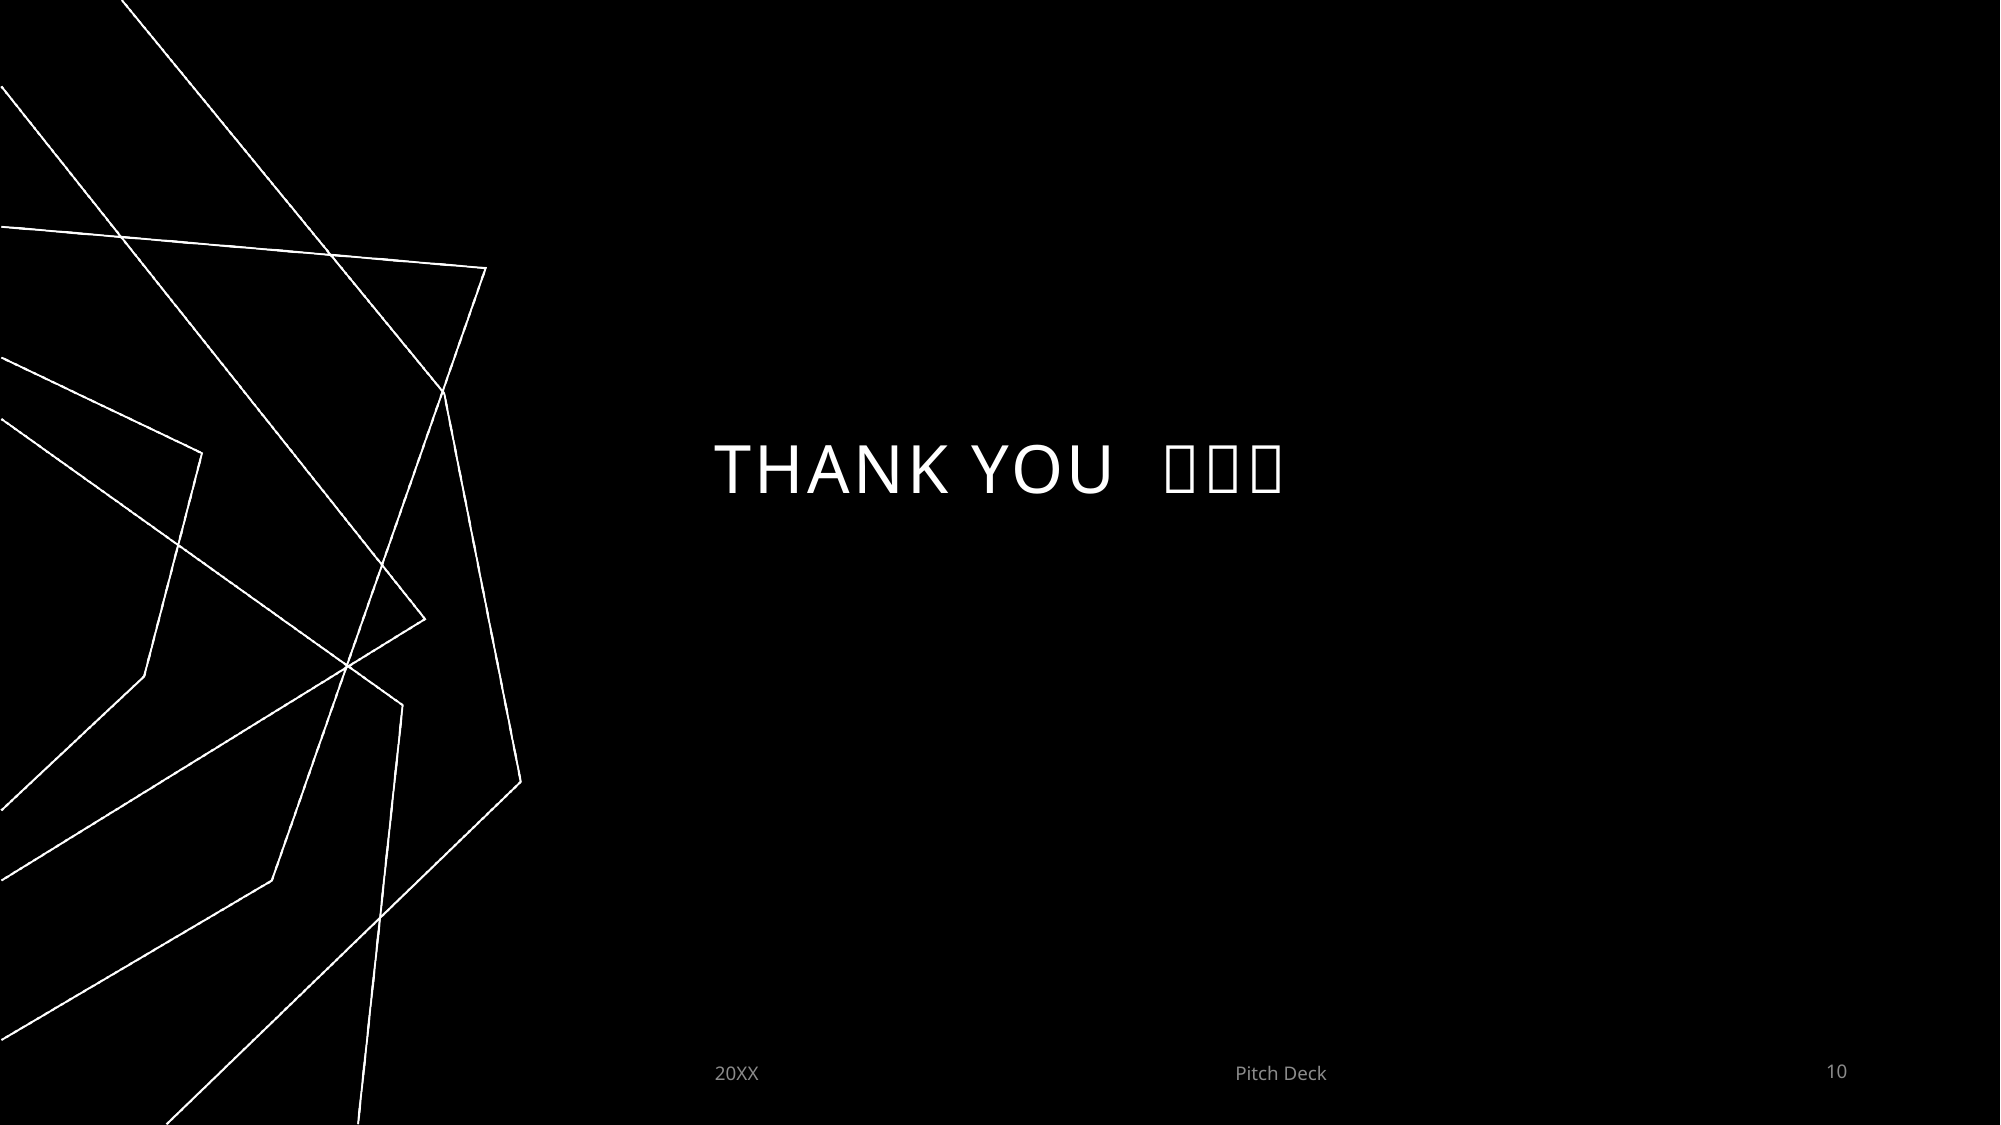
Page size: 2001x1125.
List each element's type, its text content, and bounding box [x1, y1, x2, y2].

title THANK YOU  [699, 401, 1386, 516]
slide_number 10 [1571, 1042, 1863, 1103]
slide_number 20XX [699, 1042, 992, 1103]
picture [0, 0, 522, 1125]
footer Pitch Deck [1062, 1042, 1500, 1103]
